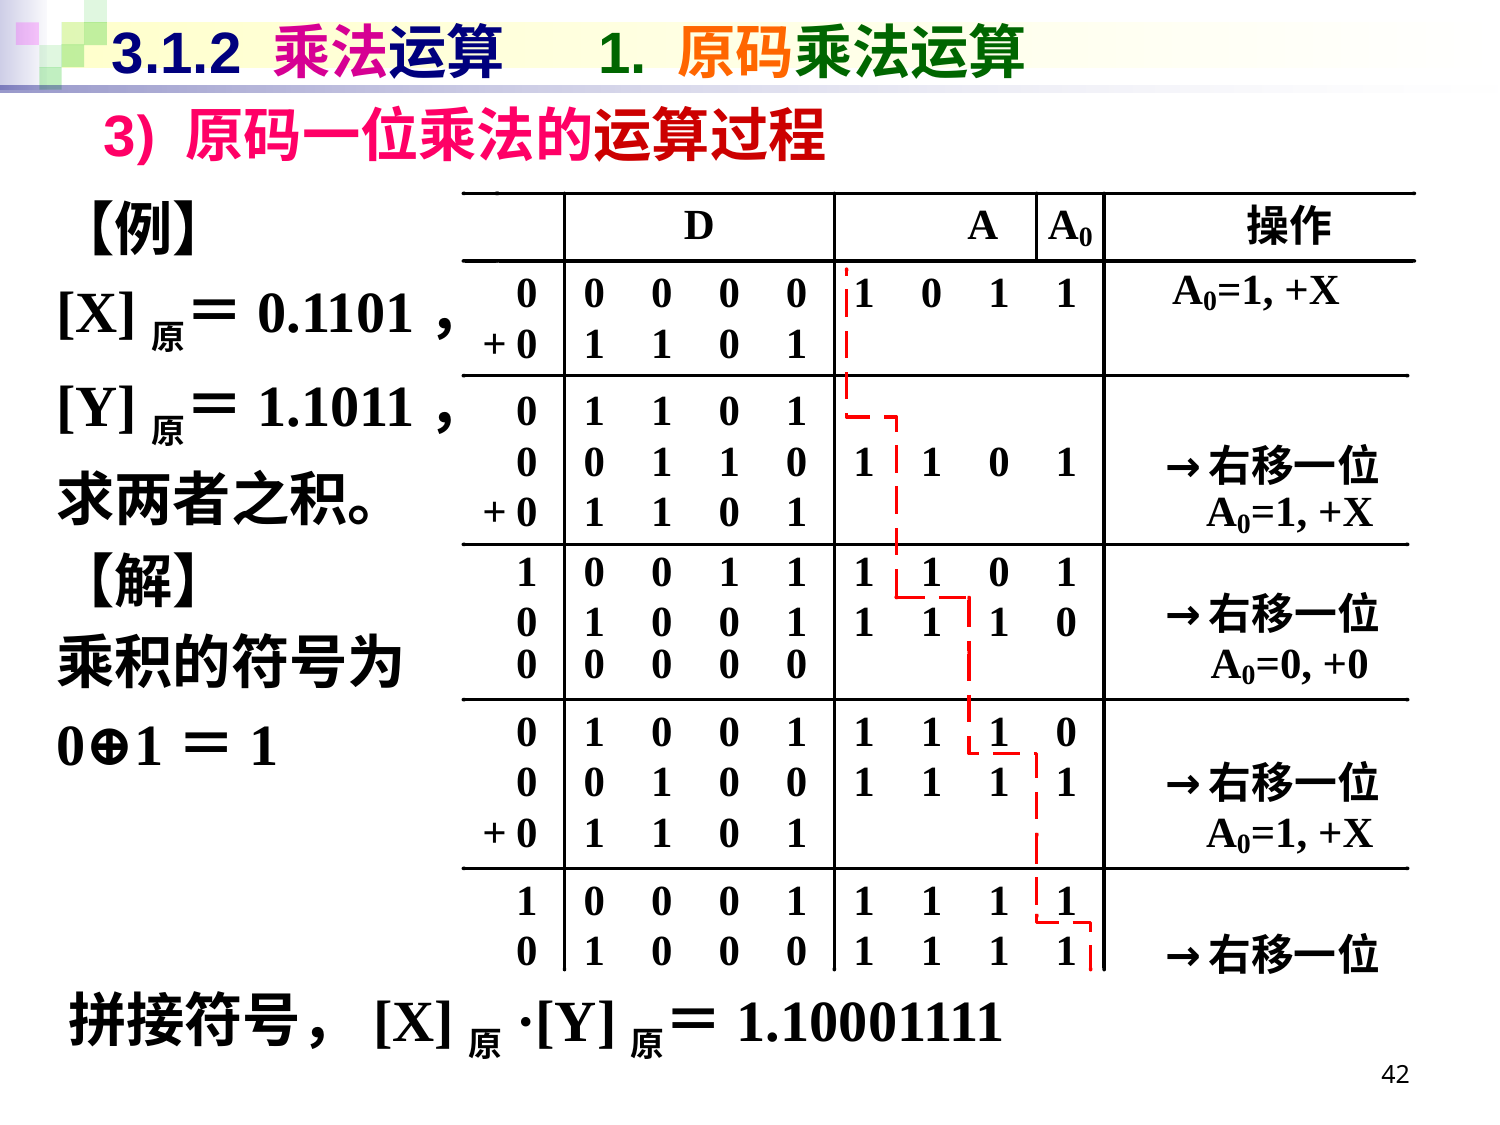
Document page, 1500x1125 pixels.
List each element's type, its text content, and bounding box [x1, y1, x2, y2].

text_box 3) 原码一位乘法的运算过程 [88, 90, 1439, 176]
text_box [454, 184, 1424, 991]
text_box 【例】 [X]原＝0.1101， [Y]原＝1.1011， 求两者之积。 【解】 乘积的符号为 0⊕1＝1 [41, 184, 453, 799]
title 3.1.2 乘法运算 1. 原码乘法运算 [96, 6, 1448, 94]
slide_number 42 [1074, 1024, 1426, 1101]
list 拼接符号，[X]原·[Y]原＝1.10001111 [52, 975, 1060, 1071]
